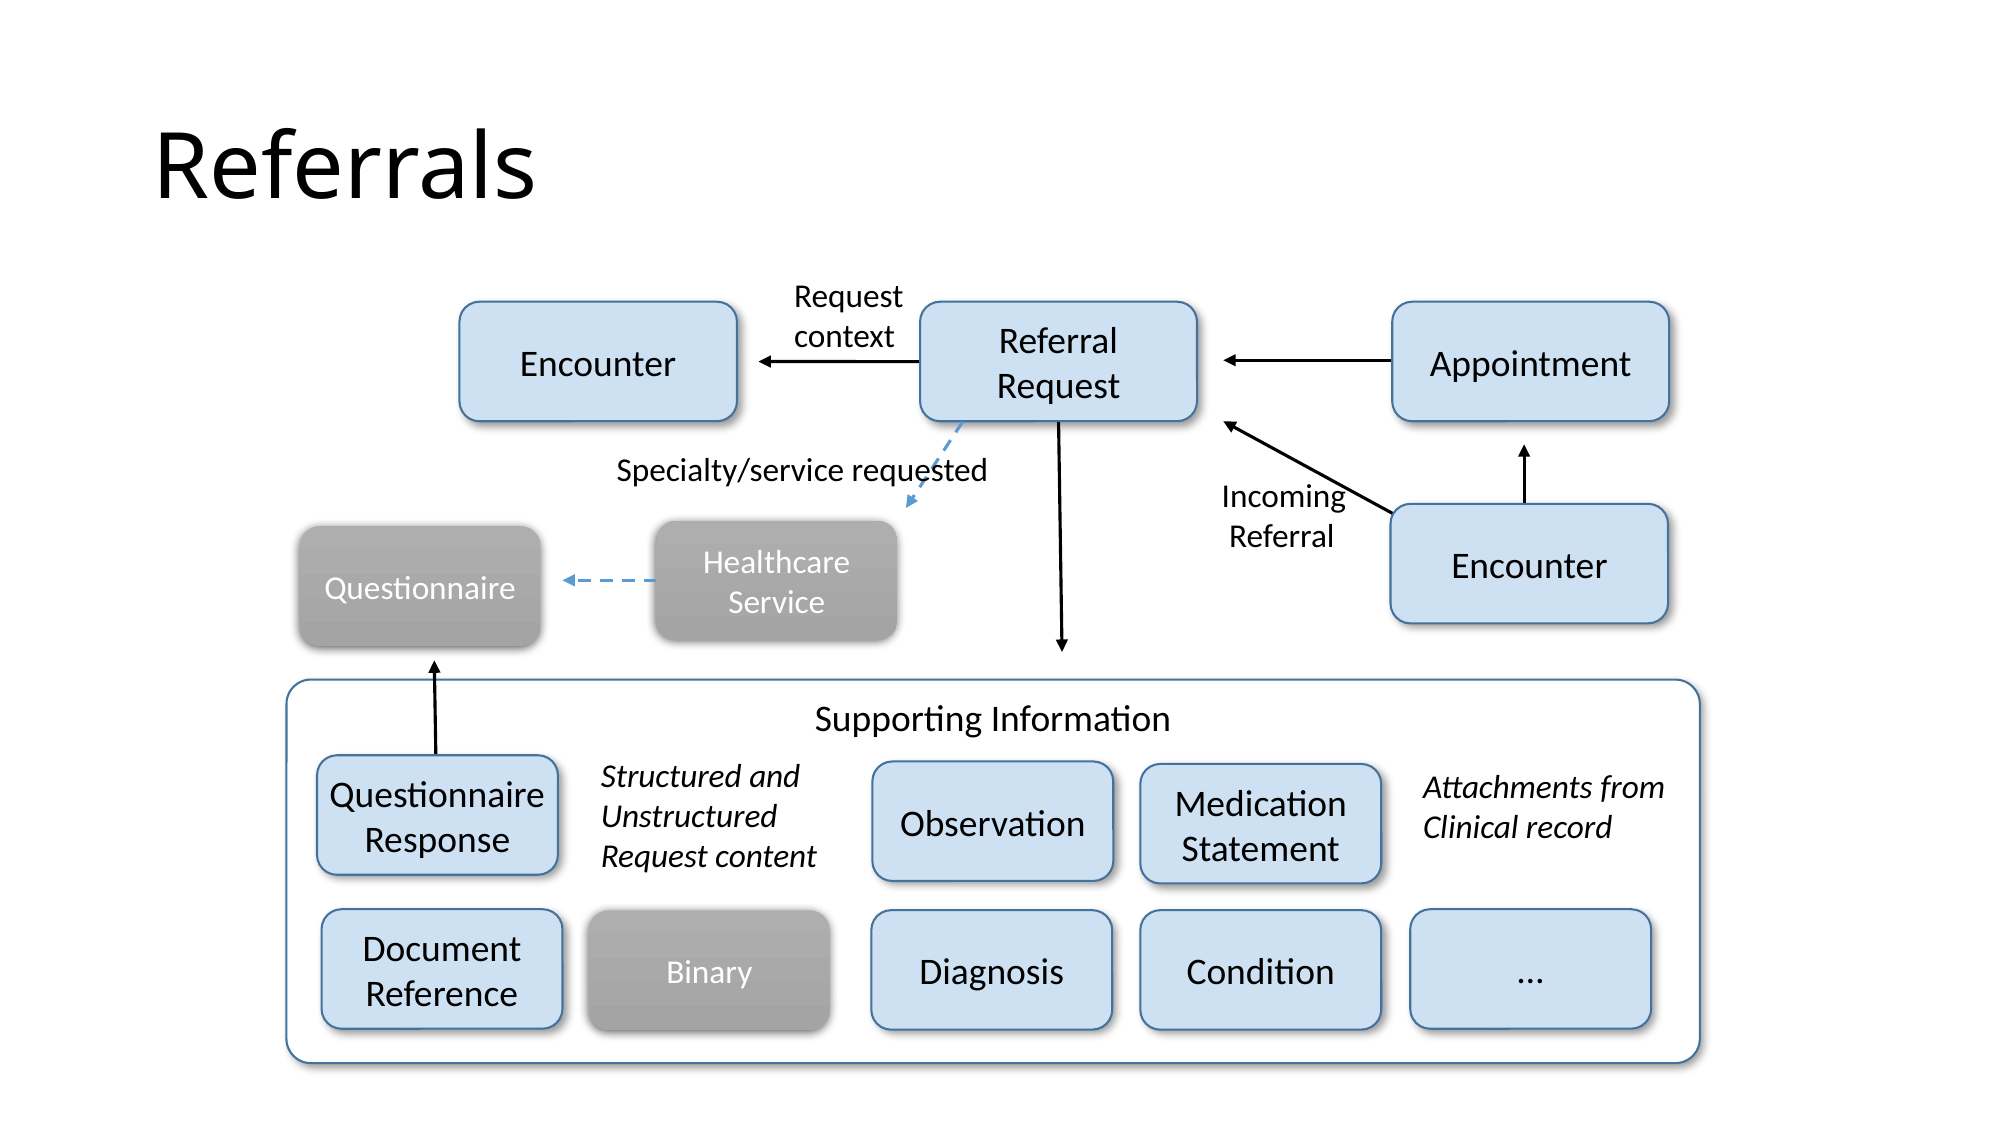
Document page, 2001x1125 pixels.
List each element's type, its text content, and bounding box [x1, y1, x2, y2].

text_box Specialty/service requested [963, 441, 1004, 496]
text_box Appointment [1391, 300, 1671, 423]
text_box Questionnaire Response [315, 754, 559, 876]
text_box Condition [1139, 909, 1383, 1031]
text_box Structured and Unstructured Request content [586, 746, 833, 882]
title Referrals [137, 59, 1863, 278]
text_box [905, 421, 963, 508]
text_box Healthcare Service [656, 520, 898, 641]
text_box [1058, 421, 1063, 652]
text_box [1223, 421, 1406, 521]
text_box Attachments from Clinical record [1408, 757, 1681, 893]
text_box Specialty/service requested [601, 441, 905, 496]
text_box Referral Request [919, 300, 1199, 423]
text_box Document Reference [320, 908, 564, 1030]
text_box Request context [779, 266, 919, 361]
text_box Observation [871, 760, 1115, 883]
text_box Encounter [1389, 502, 1670, 625]
text_box … [1409, 908, 1653, 1030]
text_box Binary [588, 910, 830, 1030]
text_box Medication Statement [1139, 762, 1383, 885]
text_box Incoming Referral [1206, 467, 1362, 562]
text_box Diagnosis [870, 909, 1114, 1031]
text_box Questionnaire [299, 526, 541, 646]
text_box Encounter [458, 300, 739, 423]
text_box Supporting Information [285, 678, 1701, 1065]
